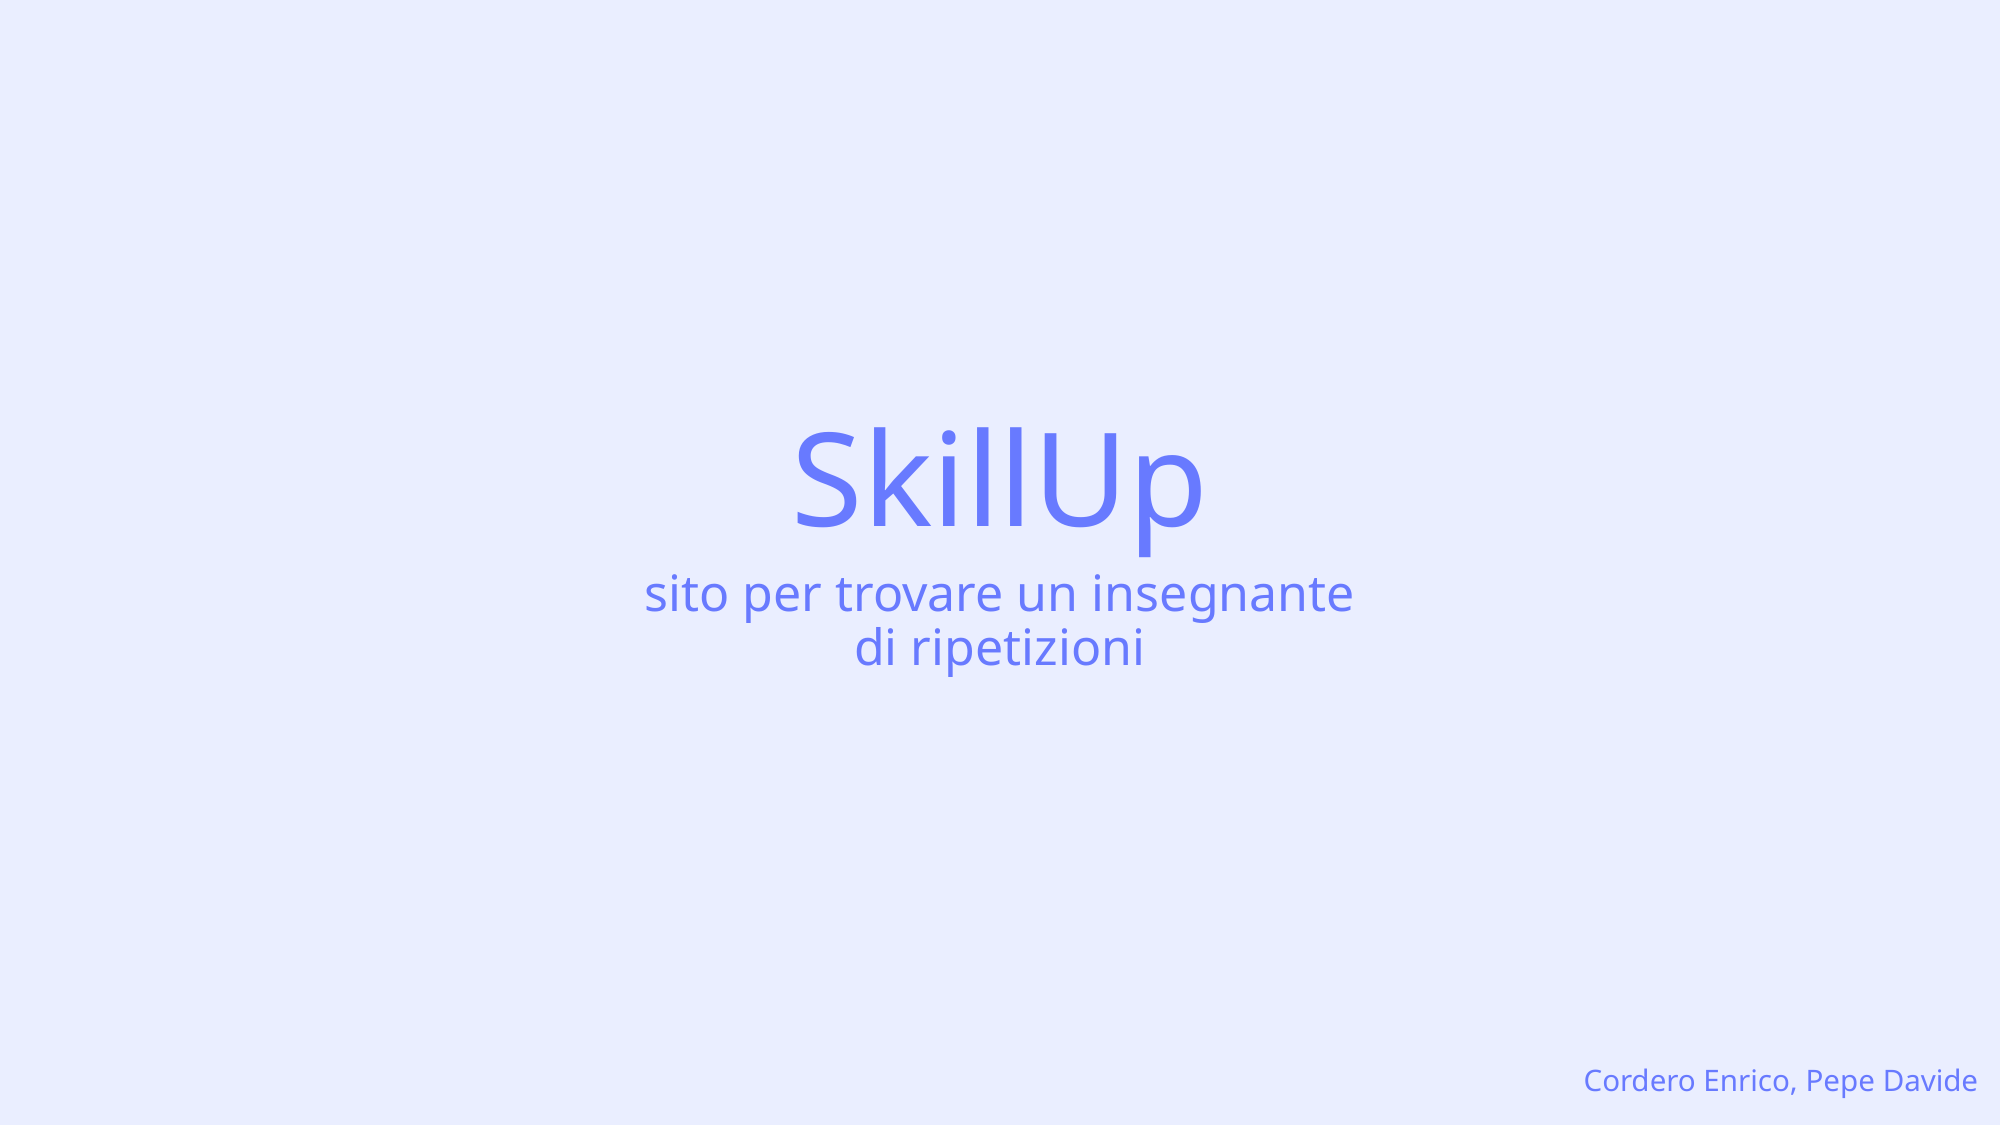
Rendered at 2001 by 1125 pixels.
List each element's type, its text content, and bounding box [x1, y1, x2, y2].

text_box sito per trovare un insegnante di ripetizioni [604, 560, 1396, 693]
title SkillUp [768, 342, 1232, 560]
subtitle Cordero Enrico, Pepe Davide [1562, 1058, 2000, 1125]
